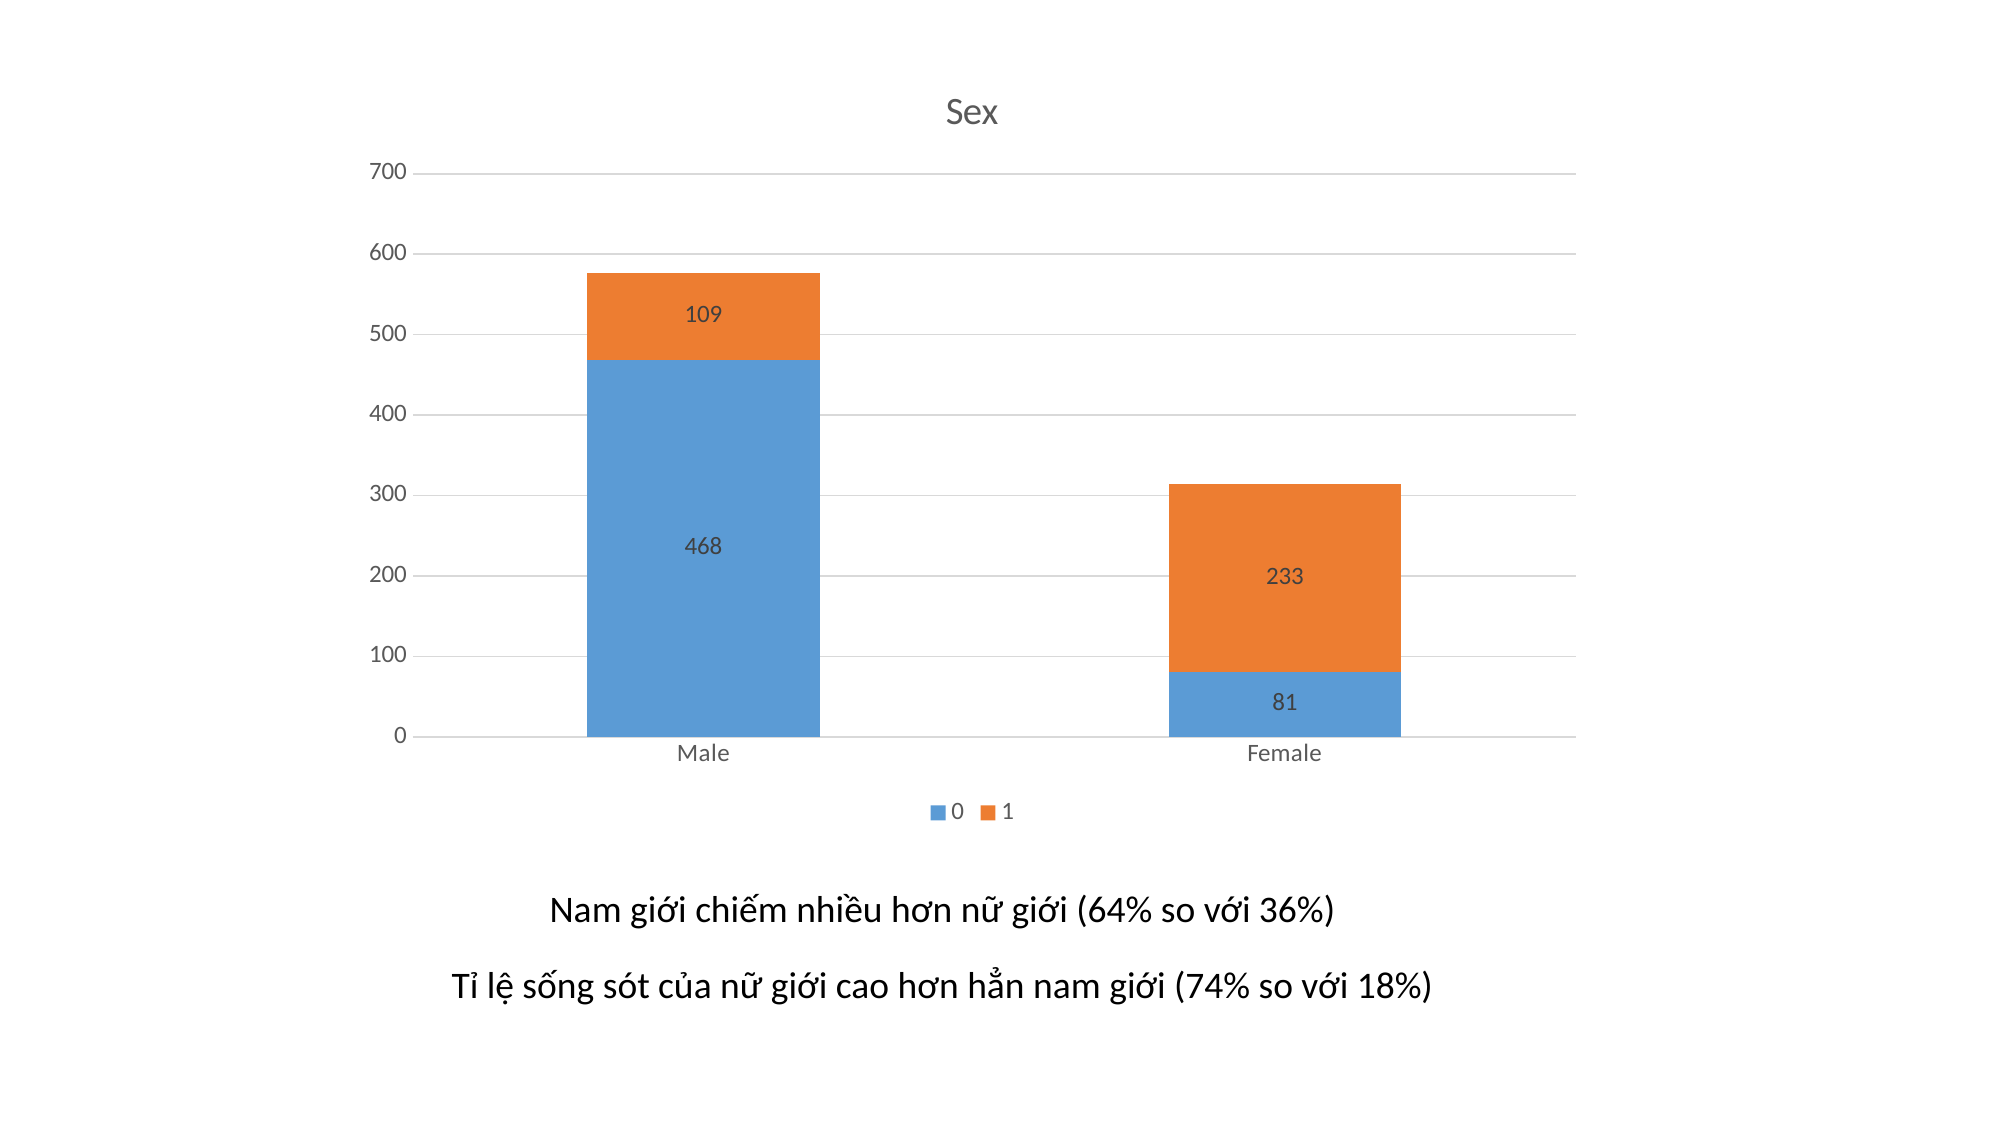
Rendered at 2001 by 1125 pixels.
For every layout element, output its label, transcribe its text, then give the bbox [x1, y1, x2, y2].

text_box Tỉ lệ sống sót của nữ giới cao hơn hẳn nam giới (74% so với 18%) [436, 953, 1449, 1014]
chart [343, 59, 1601, 832]
text_box Nam giới chiếm nhiều hơn nữ giới (64% so với 36%) [534, 877, 1351, 983]
